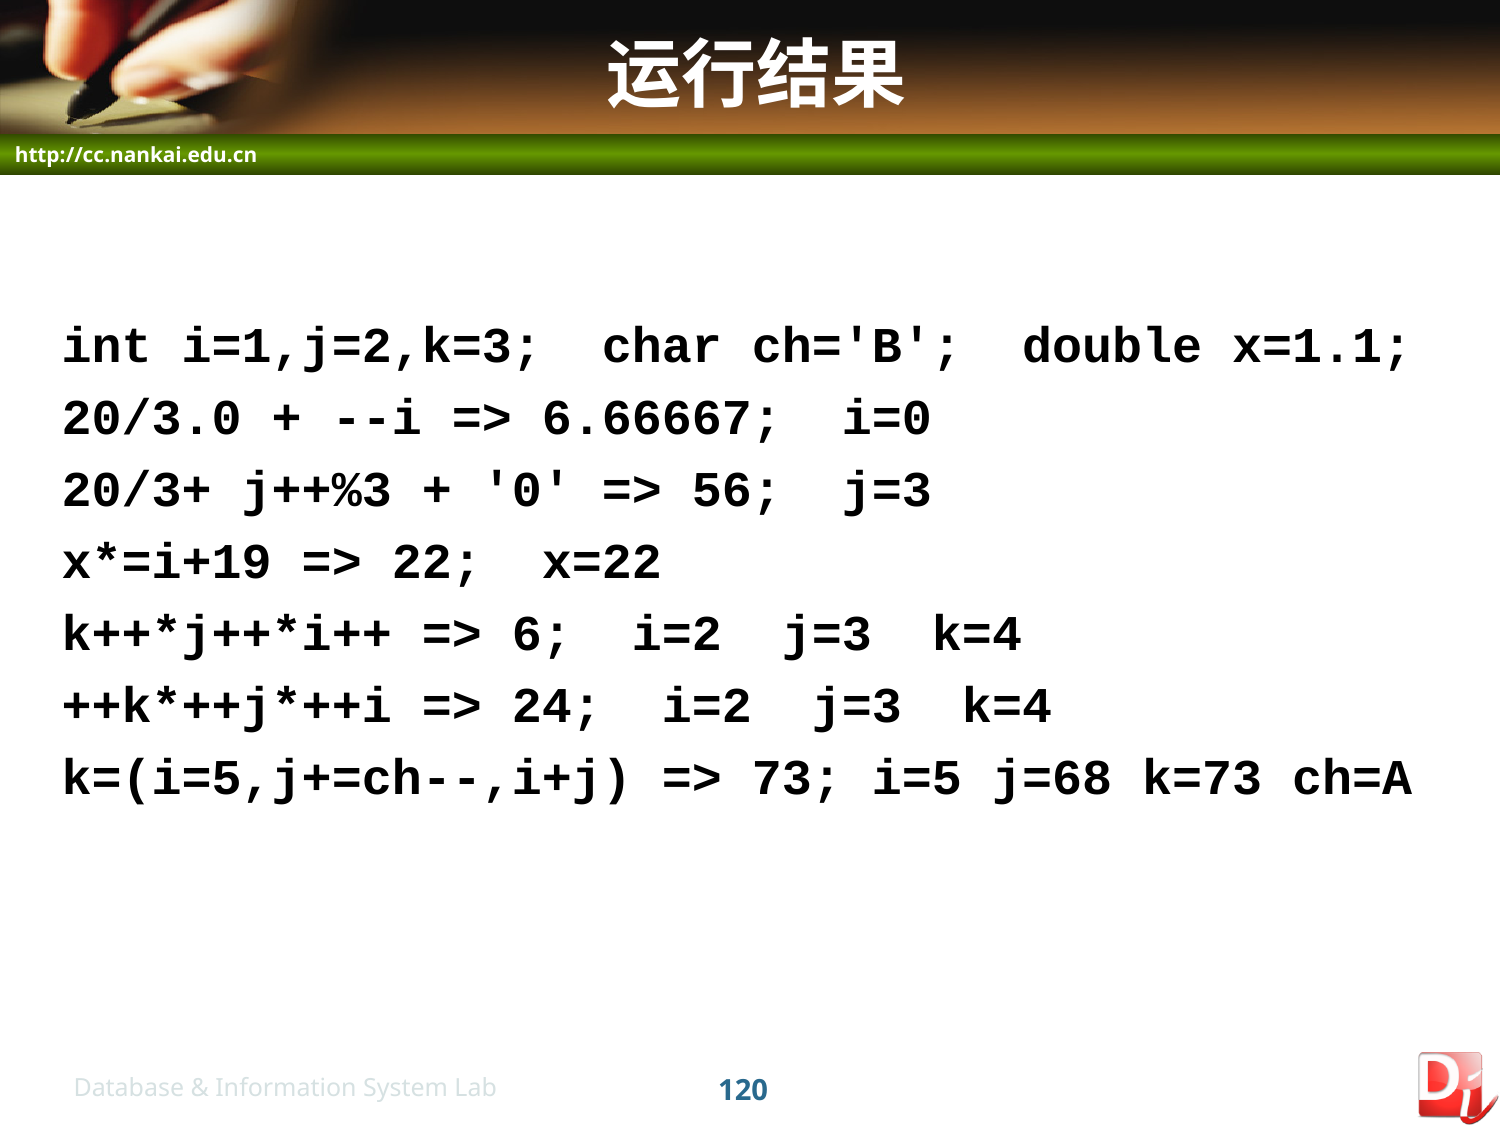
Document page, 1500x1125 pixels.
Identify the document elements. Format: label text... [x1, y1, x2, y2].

slide_number 120 [607, 1063, 880, 1112]
picture [1417, 1052, 1500, 1125]
title 运行结果 [74, 24, 1438, 118]
text_box int i=1,j=2,k=3; char ch='B'; double x=1.1; 20/3.0 + --i => 6.66667; i=0 20/3+ j++%3 + '0' => 56; j=3 x*=i+19 => 22; x=22 k++*j++*i++ => 6; i=2 j=3 k=4 ++k*++j*++i => 24; i=2 j=3 k=4 k=(i=5,j+=ch--,i+j) => 73; i=5 j=68 k=73 ch=A [46, 292, 1465, 812]
picture [0, 0, 1500, 134]
footer Database & Information System Lab [58, 1064, 598, 1114]
